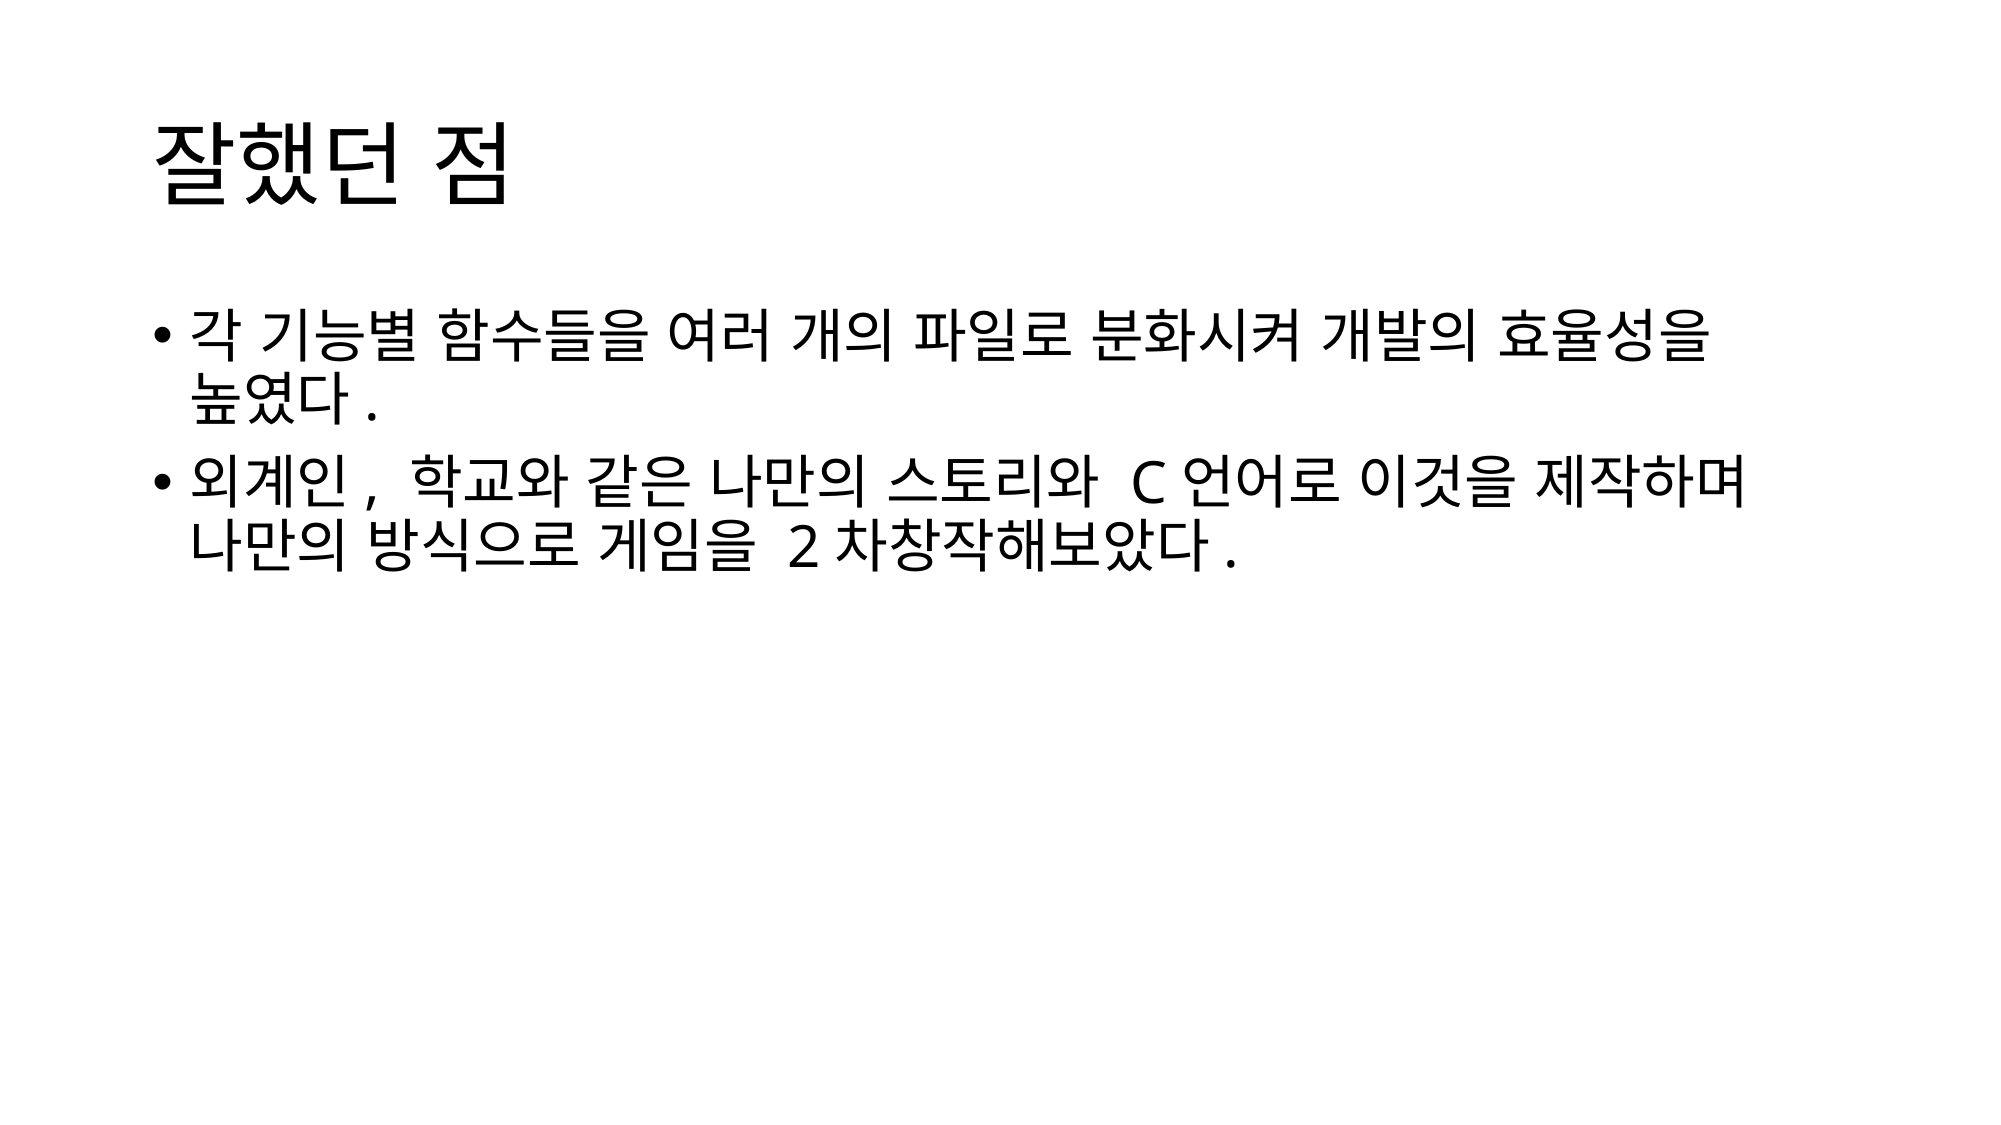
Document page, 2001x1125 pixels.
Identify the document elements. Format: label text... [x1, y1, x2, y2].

title 잘했던 점 [137, 59, 1863, 278]
list 각 기능별 함수들을 여러 개의 파일로 분화시켜 개발의 효율성을 높였다. 외계인, 학교와 같은 나만의 스토리와 C언어로 이것을 제작하며 나만의 방식으로 게임을 2차창작해보았다. [137, 299, 1863, 1014]
